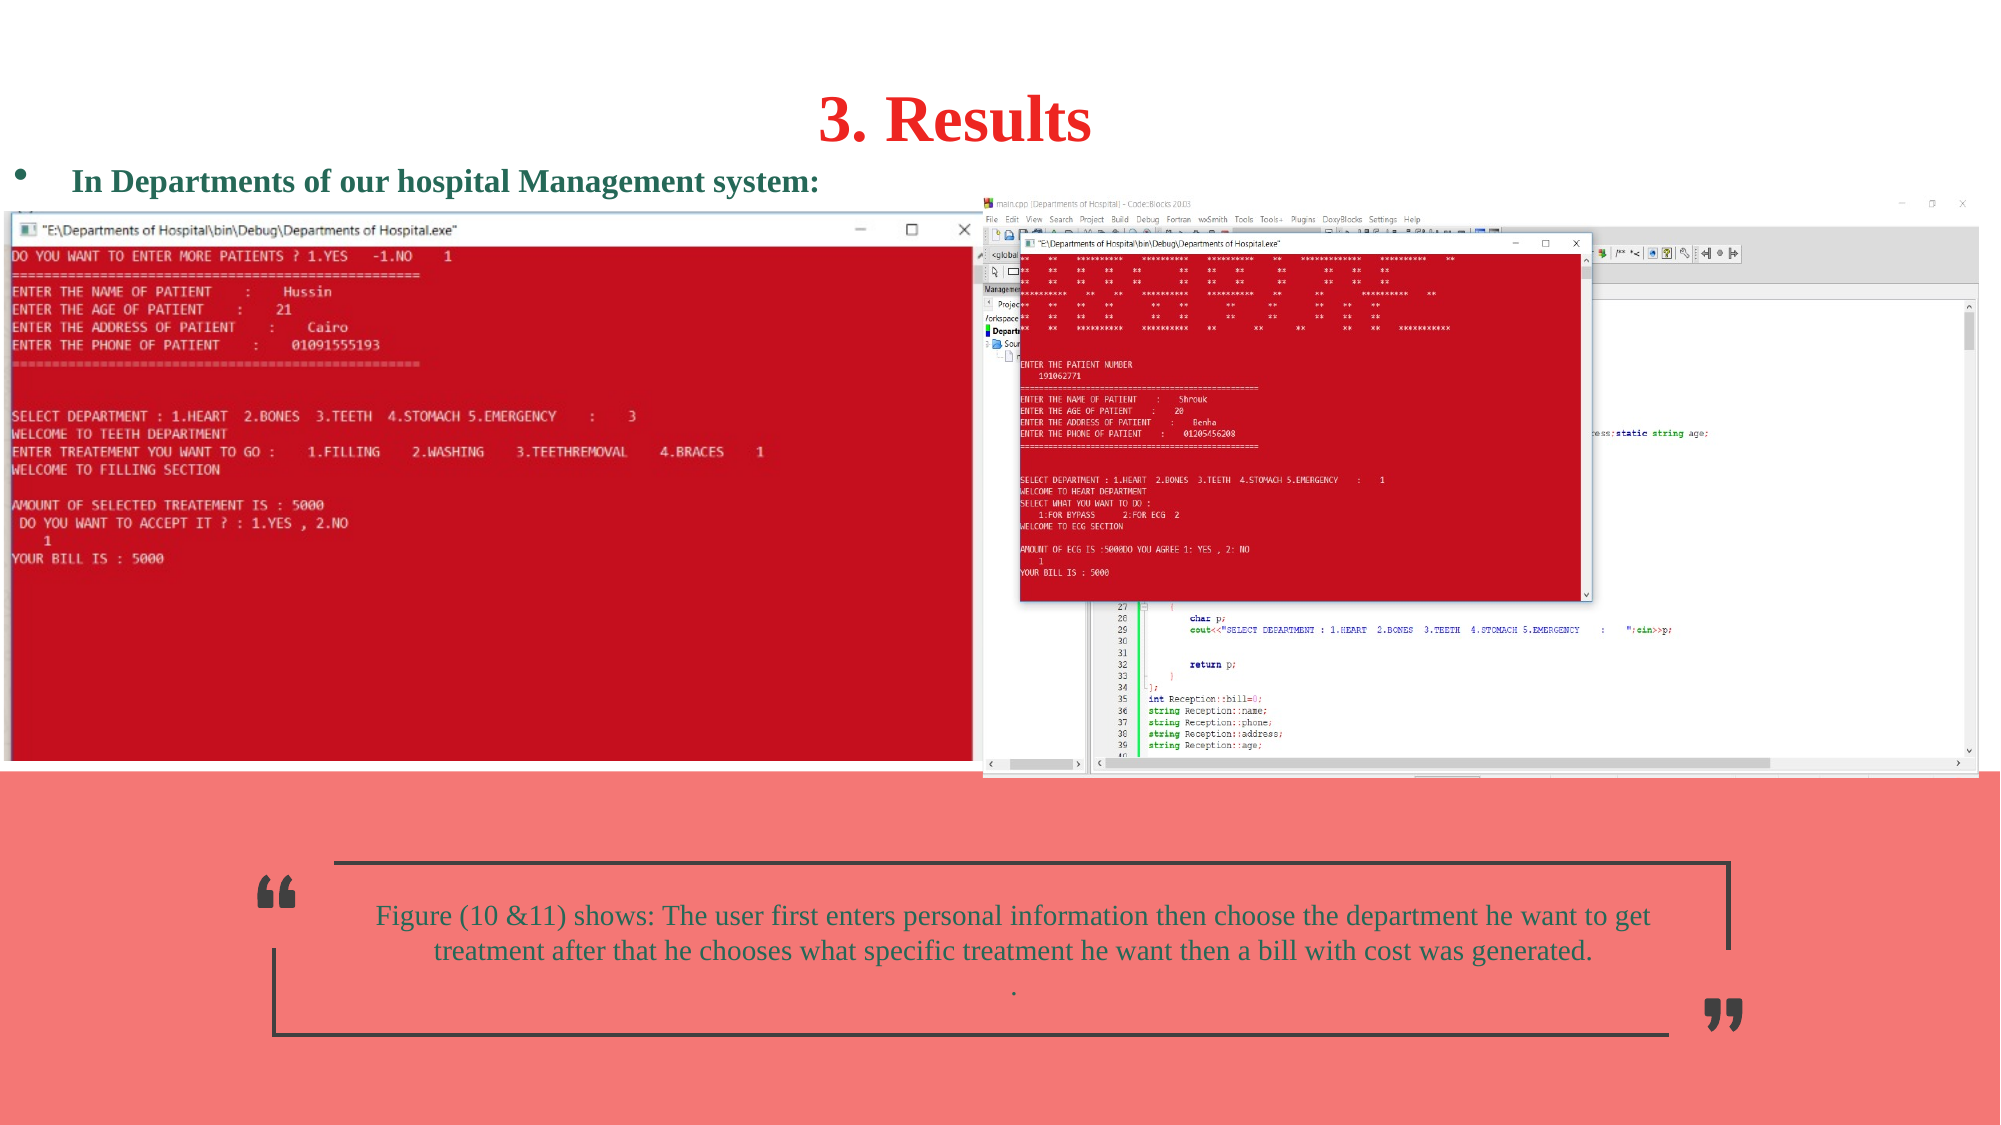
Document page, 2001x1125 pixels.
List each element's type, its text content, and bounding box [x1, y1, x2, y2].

text_box In Departments of our hospital Management system: [0, 148, 922, 266]
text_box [257, 863, 1743, 1035]
picture [3, 195, 1979, 778]
list 3. Results [666, 60, 1246, 180]
